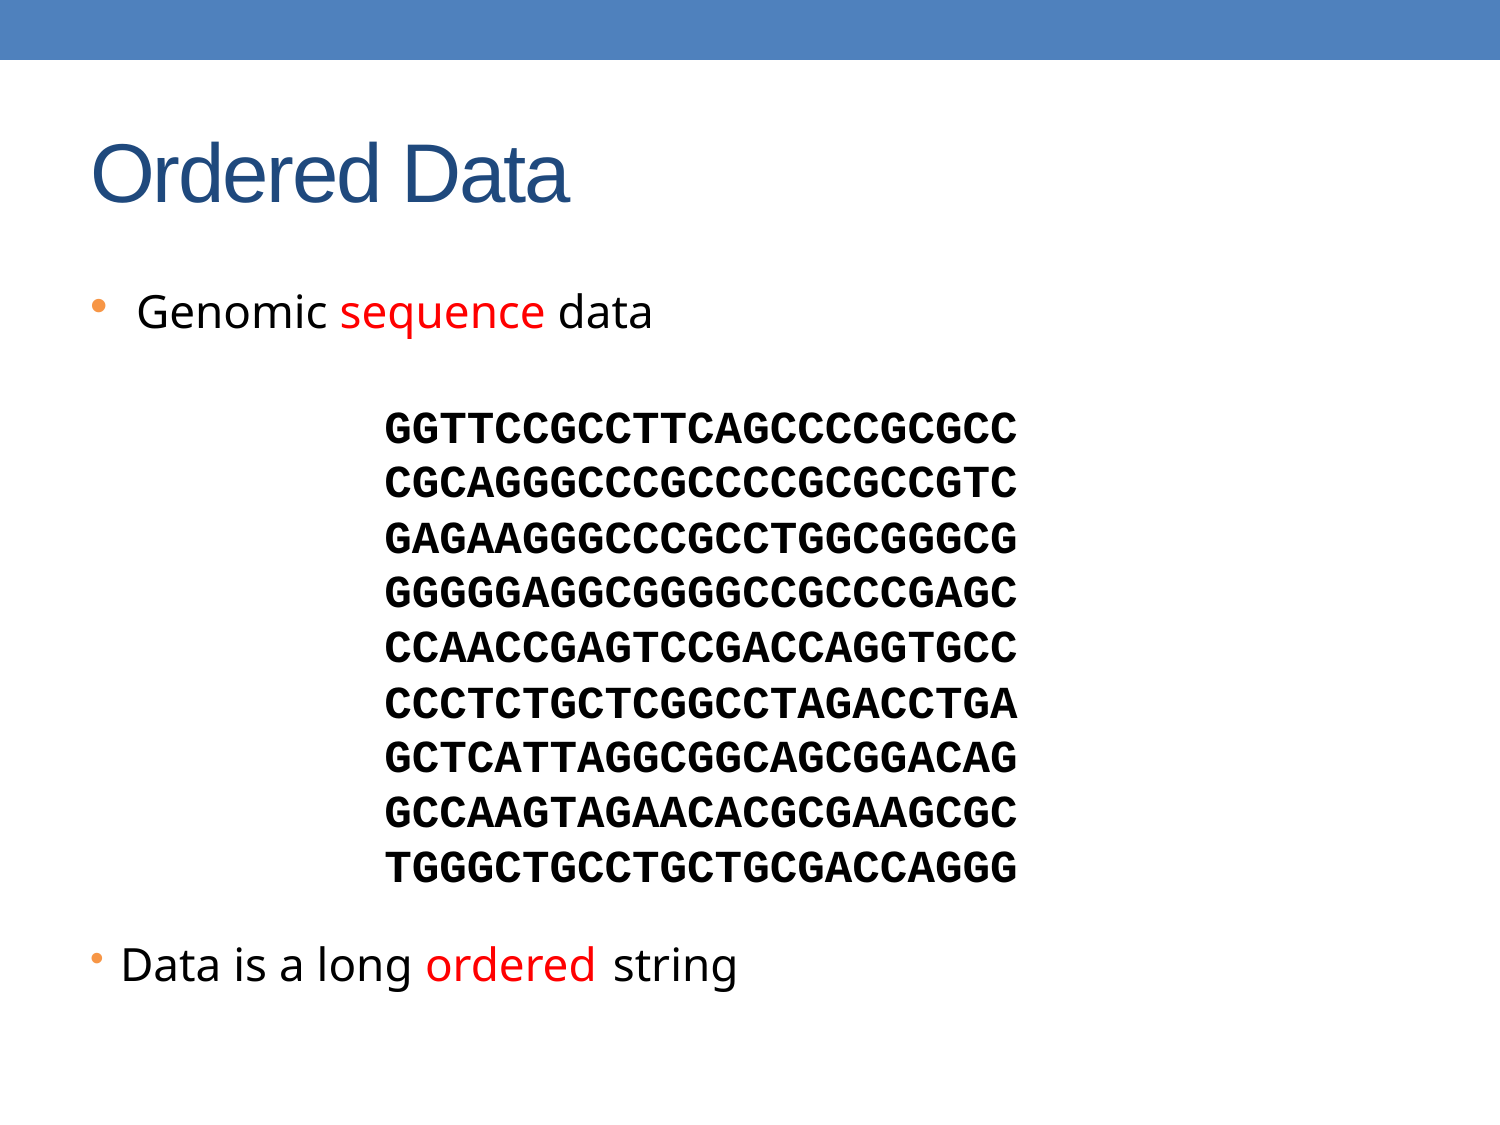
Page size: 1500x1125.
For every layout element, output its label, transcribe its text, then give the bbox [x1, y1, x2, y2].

title Ordered Data [75, 87, 1425, 250]
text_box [362, 349, 1065, 950]
list Genomic sequence data Data is a long ordered string [75, 262, 1425, 1063]
